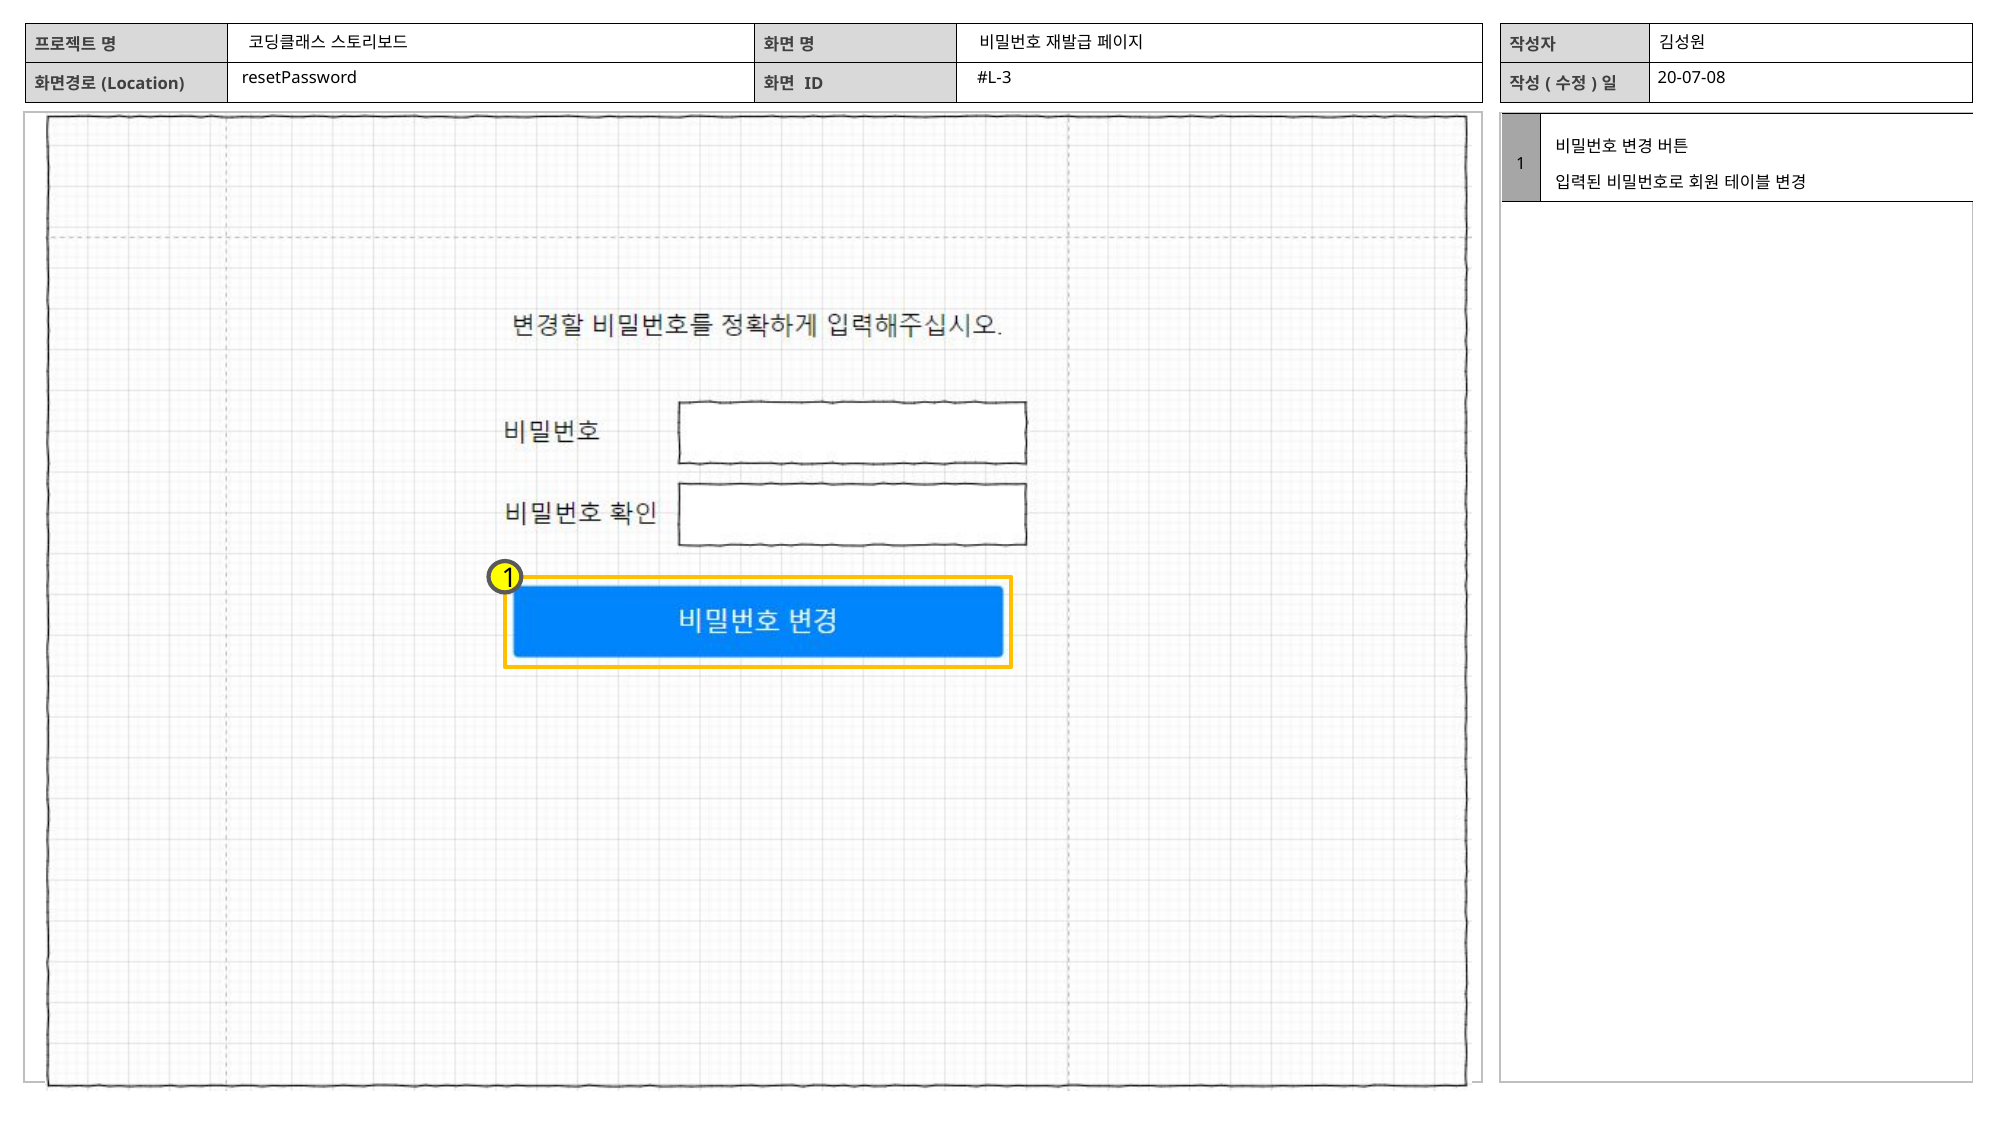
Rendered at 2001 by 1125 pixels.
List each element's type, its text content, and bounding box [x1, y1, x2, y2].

table_header 비밀번호 변경 버튼 입력된 비밀번호로 회원 테이블 변경 [1541, 114, 1973, 201]
text_box resetPassword [227, 59, 373, 95]
text_box 비밀번호 재발급 페이지 [964, 24, 1159, 60]
text_box #L-3 [962, 59, 1027, 95]
text_box 김성원 [1644, 24, 1721, 59]
picture [44, 112, 1472, 1091]
text_box 20-07-08 [1642, 59, 1741, 95]
table_header 1 [1502, 114, 1540, 201]
text_box 코딩클래스 스토리보드 [234, 24, 424, 60]
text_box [488, 560, 1012, 668]
